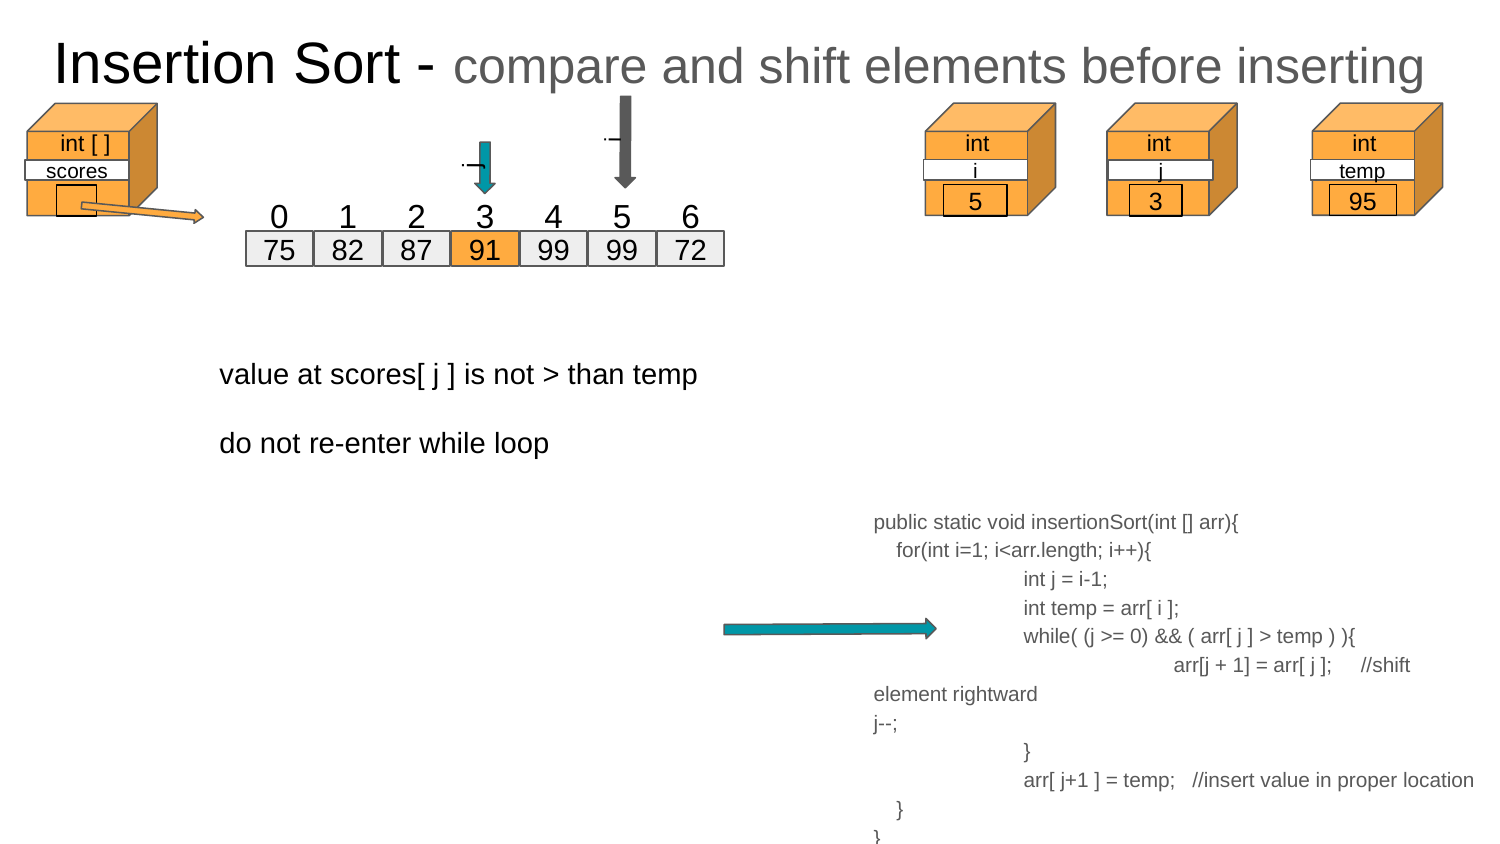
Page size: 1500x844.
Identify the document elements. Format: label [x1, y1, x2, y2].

text_box [474, 142, 496, 194]
text_box [1310, 103, 1443, 216]
text_box [615, 96, 636, 188]
title [38, 10, 1476, 105]
text_box [204, 339, 859, 420]
text_box [314, 197, 725, 266]
text_box [24, 103, 204, 224]
list [858, 489, 1491, 834]
text_box [1106, 103, 1238, 216]
text_box [245, 197, 313, 266]
text_box [724, 618, 937, 639]
text_box [923, 103, 1056, 216]
